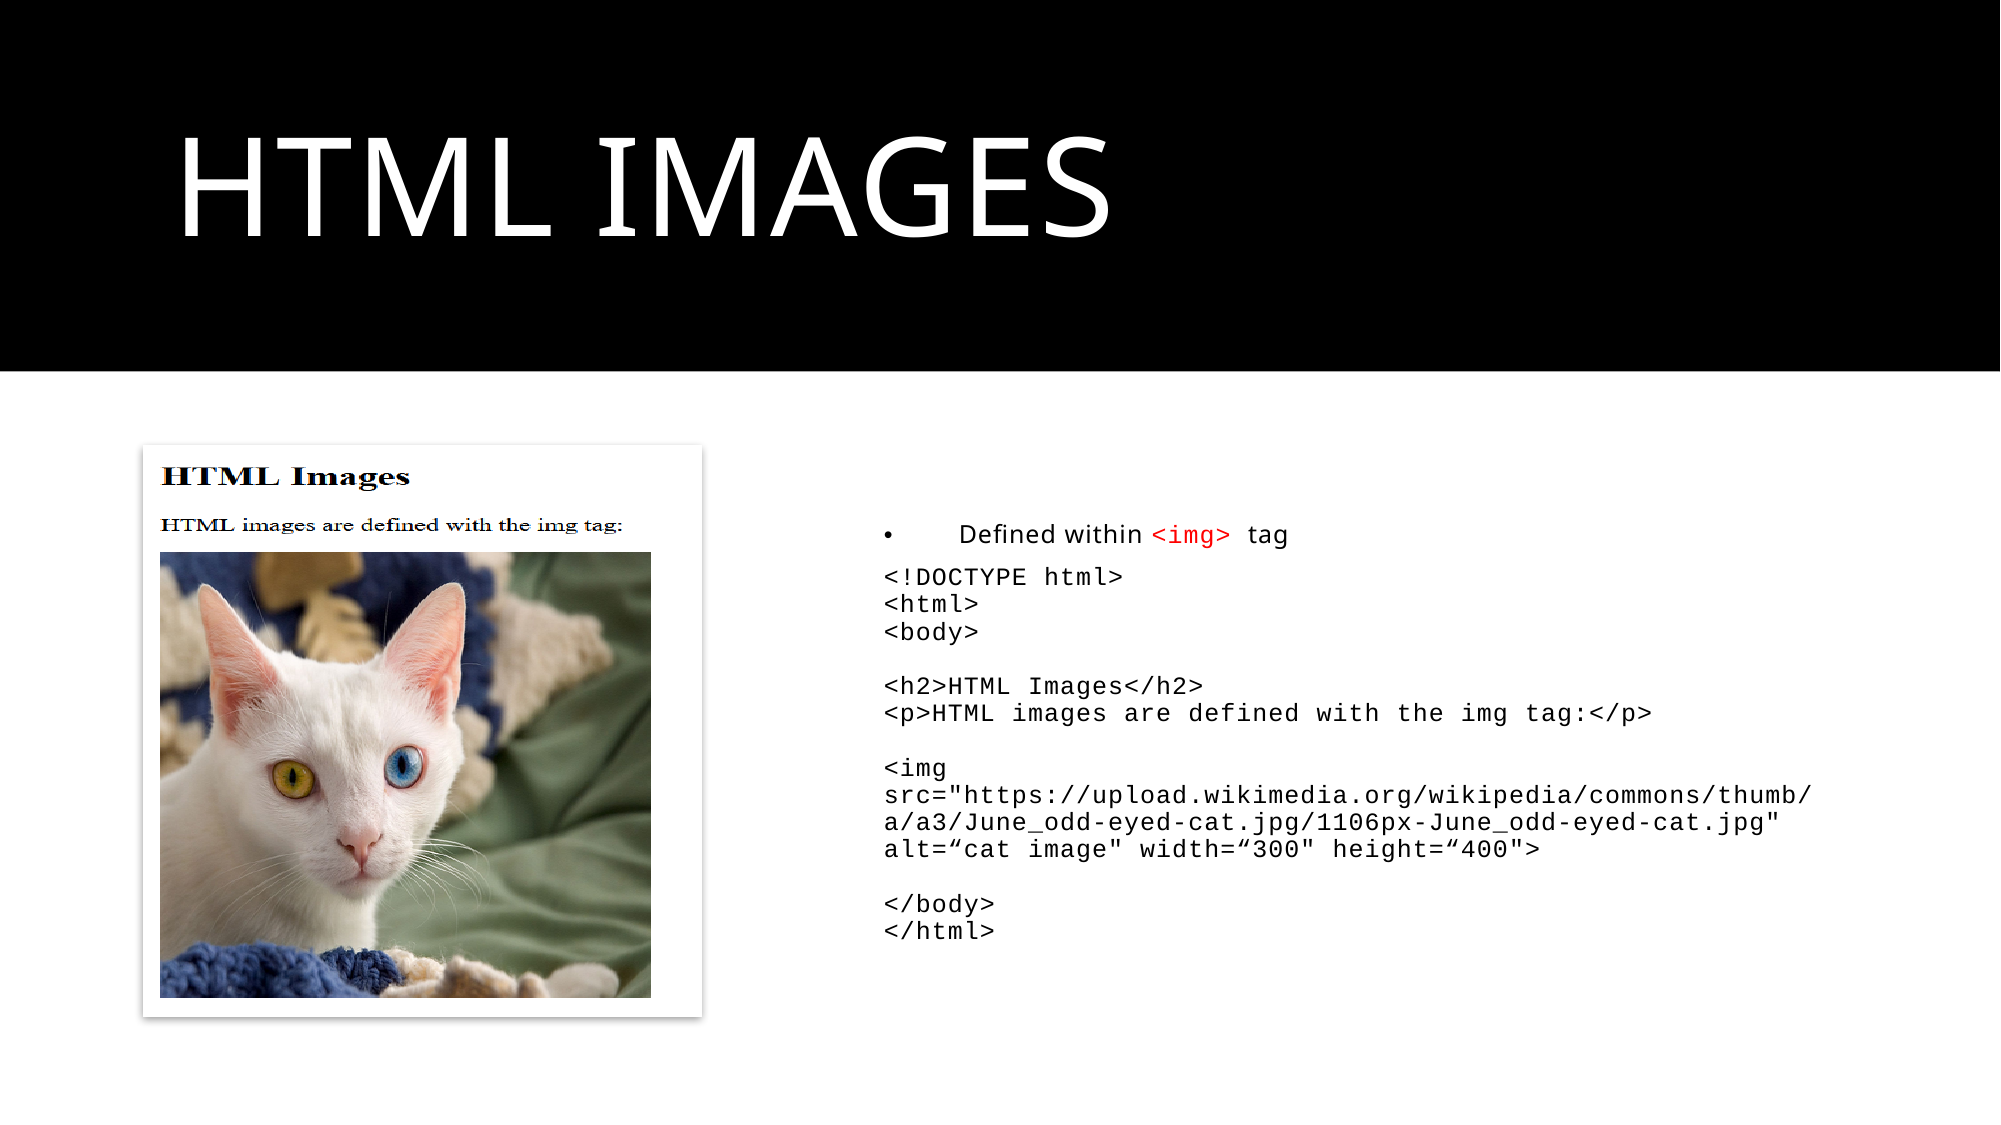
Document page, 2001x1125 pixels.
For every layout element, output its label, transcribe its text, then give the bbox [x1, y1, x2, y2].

text_box [0, 0, 2000, 372]
text_box [0, 372, 2000, 1125]
list Defined within <img> tag <!DOCTYPE html> <html> <body> <h2>HTML Images</h2> <p>HTML images are defined with the img tag:</p> <img src="https://upload.wikimedia.org/wikipedia/commons/thumb/a/a3/June_odd-eyed-cat.jpg/1106px-June_odd-eyed-cat.jpg" alt=“cat image" width=“300" height=“400"> </body> </html> [868, 465, 1842, 1003]
title HTML IMAGES [157, 52, 1842, 332]
picture [157, 459, 688, 1003]
